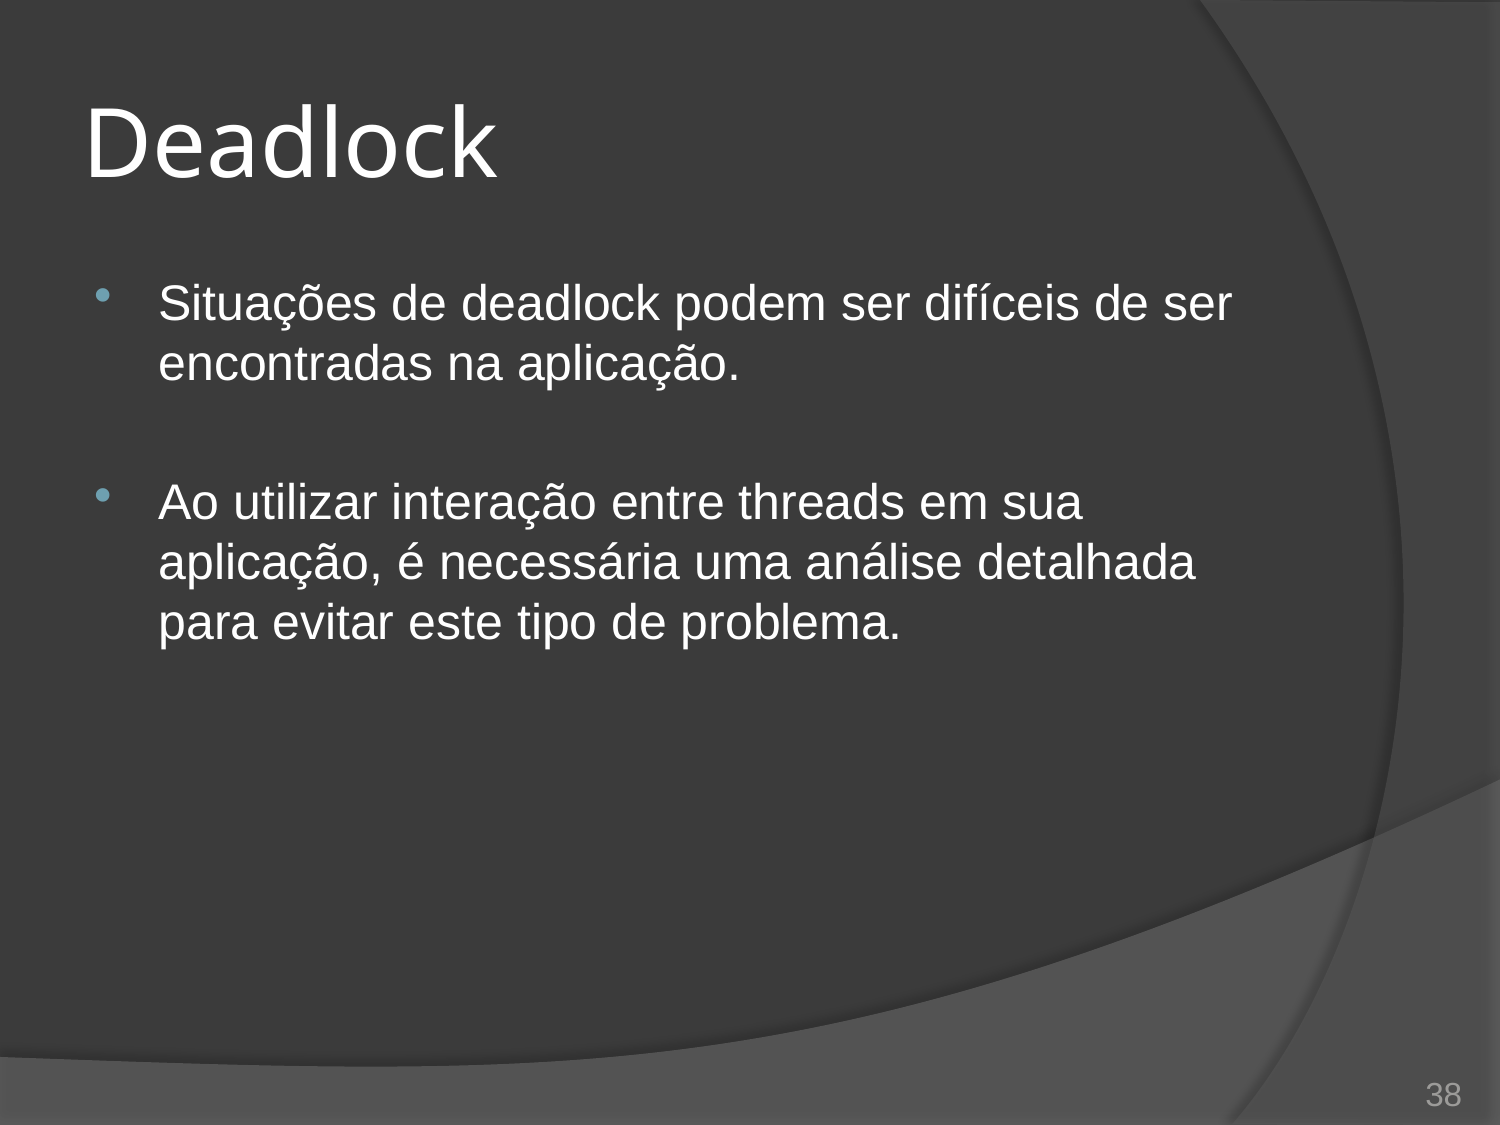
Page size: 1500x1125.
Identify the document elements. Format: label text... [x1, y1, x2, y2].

list Situações de deadlock podem ser difíceis de ser encontradas na aplicação. Ao utilizar interação entre threads em sua aplicação, é necessária uma análise detalhada para evitar este tipo de problema. [74, 262, 1301, 1006]
title Deadlock [74, 44, 1301, 233]
slide_number 38 [1337, 1053, 1463, 1114]
